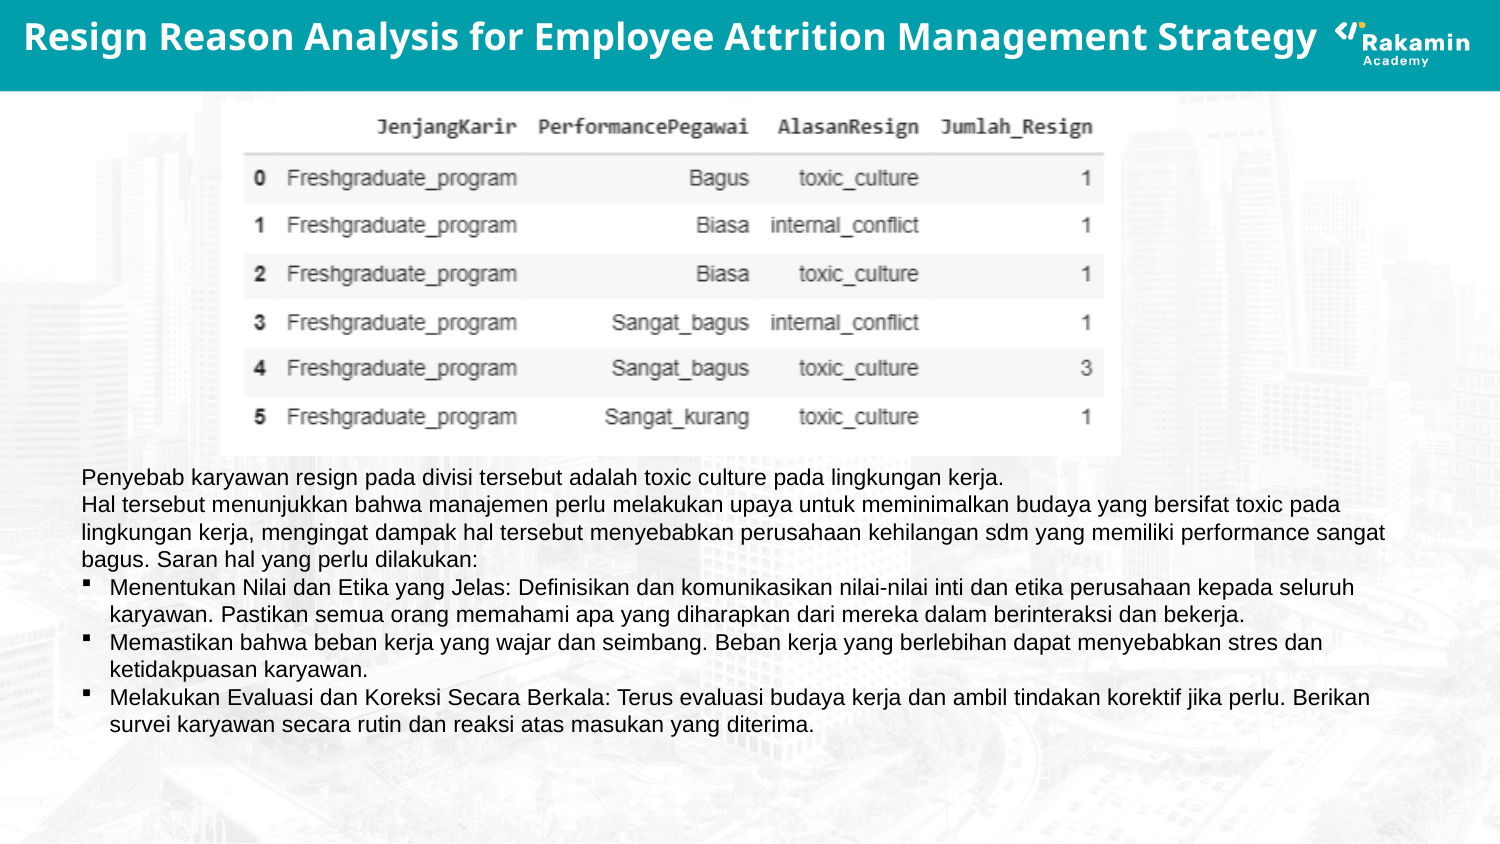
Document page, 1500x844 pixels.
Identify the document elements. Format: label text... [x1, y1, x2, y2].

text_box Penyebab karyawan resign pada divisi tersebut adalah toxic culture pada lingkungan kerja. Hal tersebut menunjukkan bahwa manajemen perlu melakukan upaya untuk meminimalkan budaya yang bersifat toxic pada lingkungan kerja, mengingat dampak hal tersebut menyebabkan perusahaan kehilangan sdm yang memiliki performance sangat bagus. Saran hal yang perlu dilakukan: Menentukan Nilai dan Etika yang Jelas: Definisikan dan komunikasikan nilai-nilai inti dan etika perusahaan kepada seluruh karyawan. Pastikan semua orang memahami apa yang diharapkan dari mereka dalam berinteraksi dan bekerja. Memastikan bahwa beban kerja yang wajar dan seimbang. Beban kerja yang berlebihan dapat menyebabkan stres dan ketidakpuasan karyawan. Melakukan Evaluasi dan Koreksi Secara Berkala: Terus evaluasi budaya kerja dan ambil tindakan korektif jika perlu. Berikan survei karyawan secara rutin dan reaksi atas masukan yang diterima. [66, 455, 1432, 745]
title Resign Reason Analysis for Employee Attrition Management Strategy [0, 0, 1342, 84]
picture [0, 0, 1500, 844]
